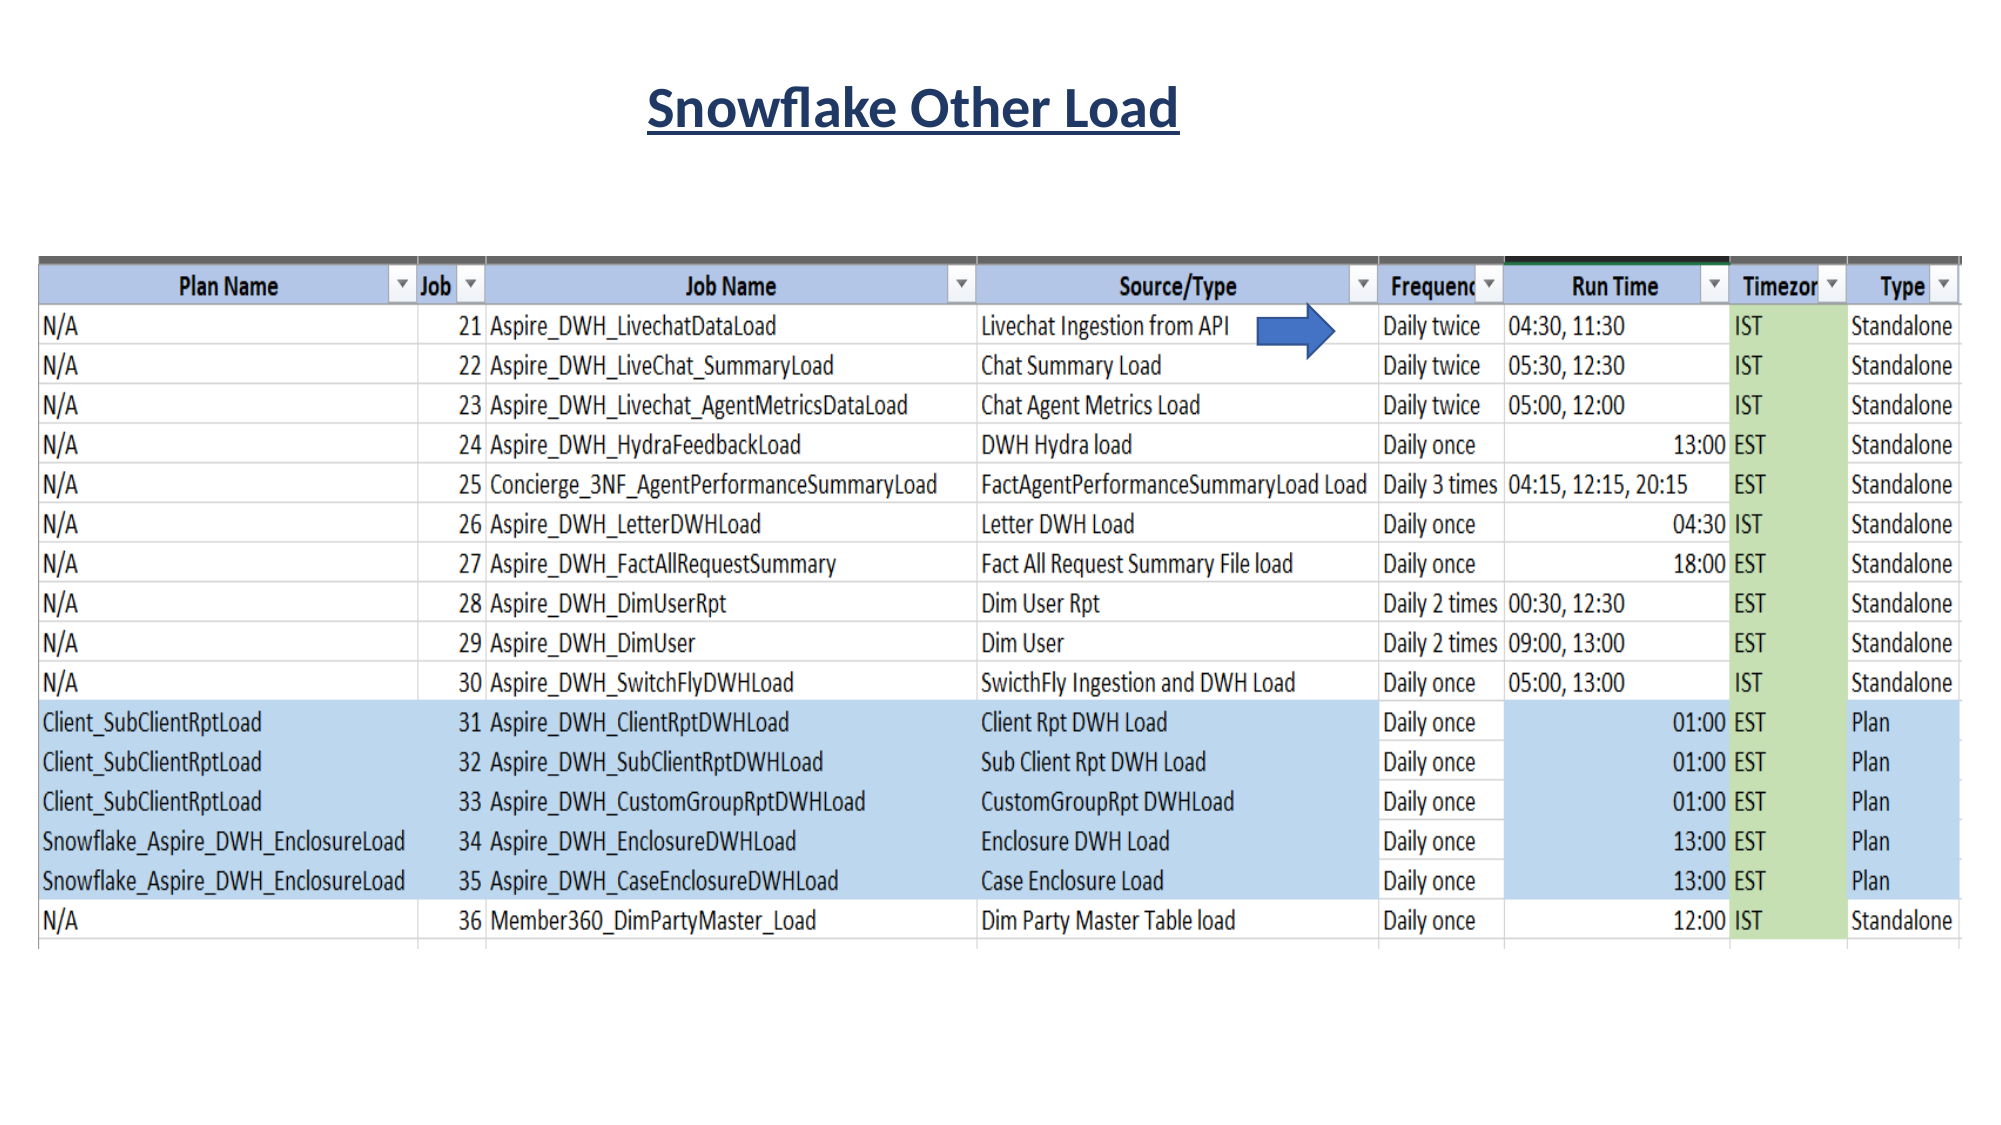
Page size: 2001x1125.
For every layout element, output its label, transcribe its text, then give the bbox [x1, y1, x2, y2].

text_box Snowflake Other Load [632, 61, 1452, 147]
picture [38, 256, 1962, 949]
